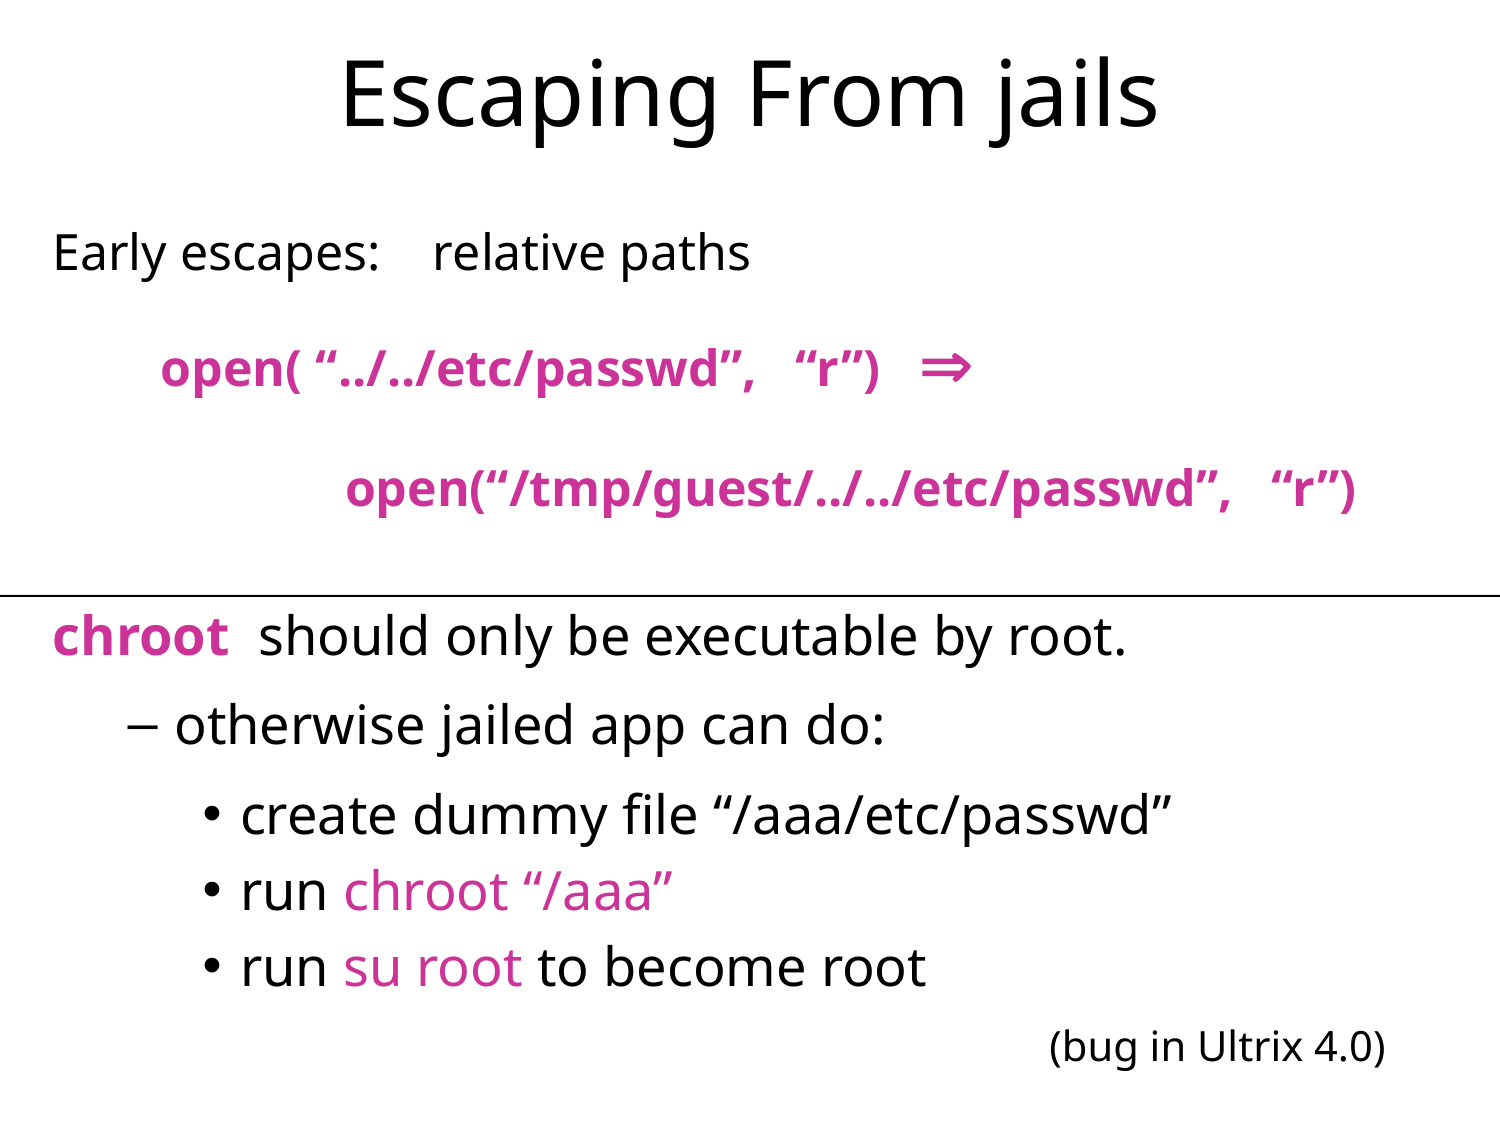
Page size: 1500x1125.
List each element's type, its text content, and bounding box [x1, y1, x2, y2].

list Early escapes: relative paths open( “../../etc/passwd”, “r”)  open(“/tmp/guest/../../etc/passwd”, “r”) chroot should only be executable by root. otherwise jailed app can do: create dummy file “/aaa/etc/passwd” run chroot “/aaa” run su root to become root [37, 596, 1413, 1088]
text_box (bug in Ultrix 4.0) [1034, 1012, 1401, 1078]
title Escaping From jails [75, 0, 1425, 184]
list Early escapes: relative paths open( “../../etc/passwd”, “r”)  open(“/tmp/guest/../../etc/passwd”, “r”) chroot should only be executable by root. otherwise jailed app can do: create dummy file “/aaa/etc/passwd” run chroot “/aaa” run su root to become root [37, 212, 1413, 595]
